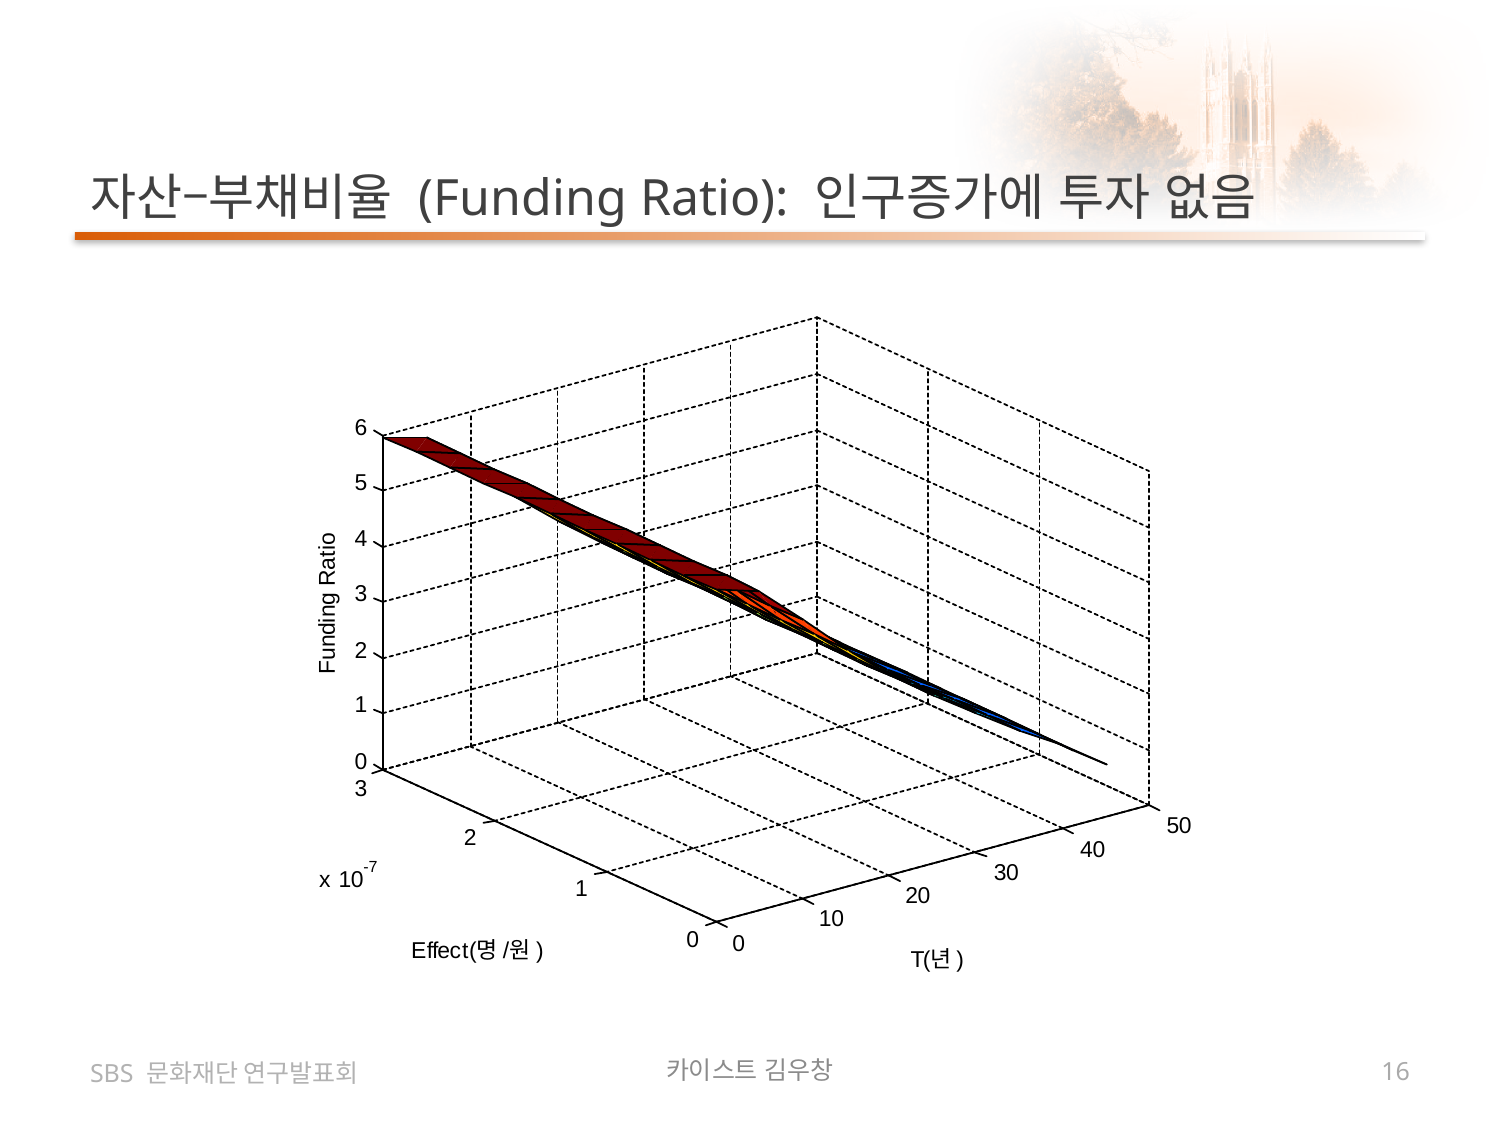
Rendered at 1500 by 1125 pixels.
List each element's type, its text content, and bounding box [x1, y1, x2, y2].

slide_number 16 [1074, 1042, 1425, 1103]
footer 카이스트 김우창 [512, 1042, 988, 1103]
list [255, 262, 1245, 1006]
slide_number SBS 문화재단 연구발표회 [75, 1042, 425, 1103]
title 자산–부채비율 (Funding Ratio): 인구증가에 투자 없음 [75, 45, 1425, 233]
